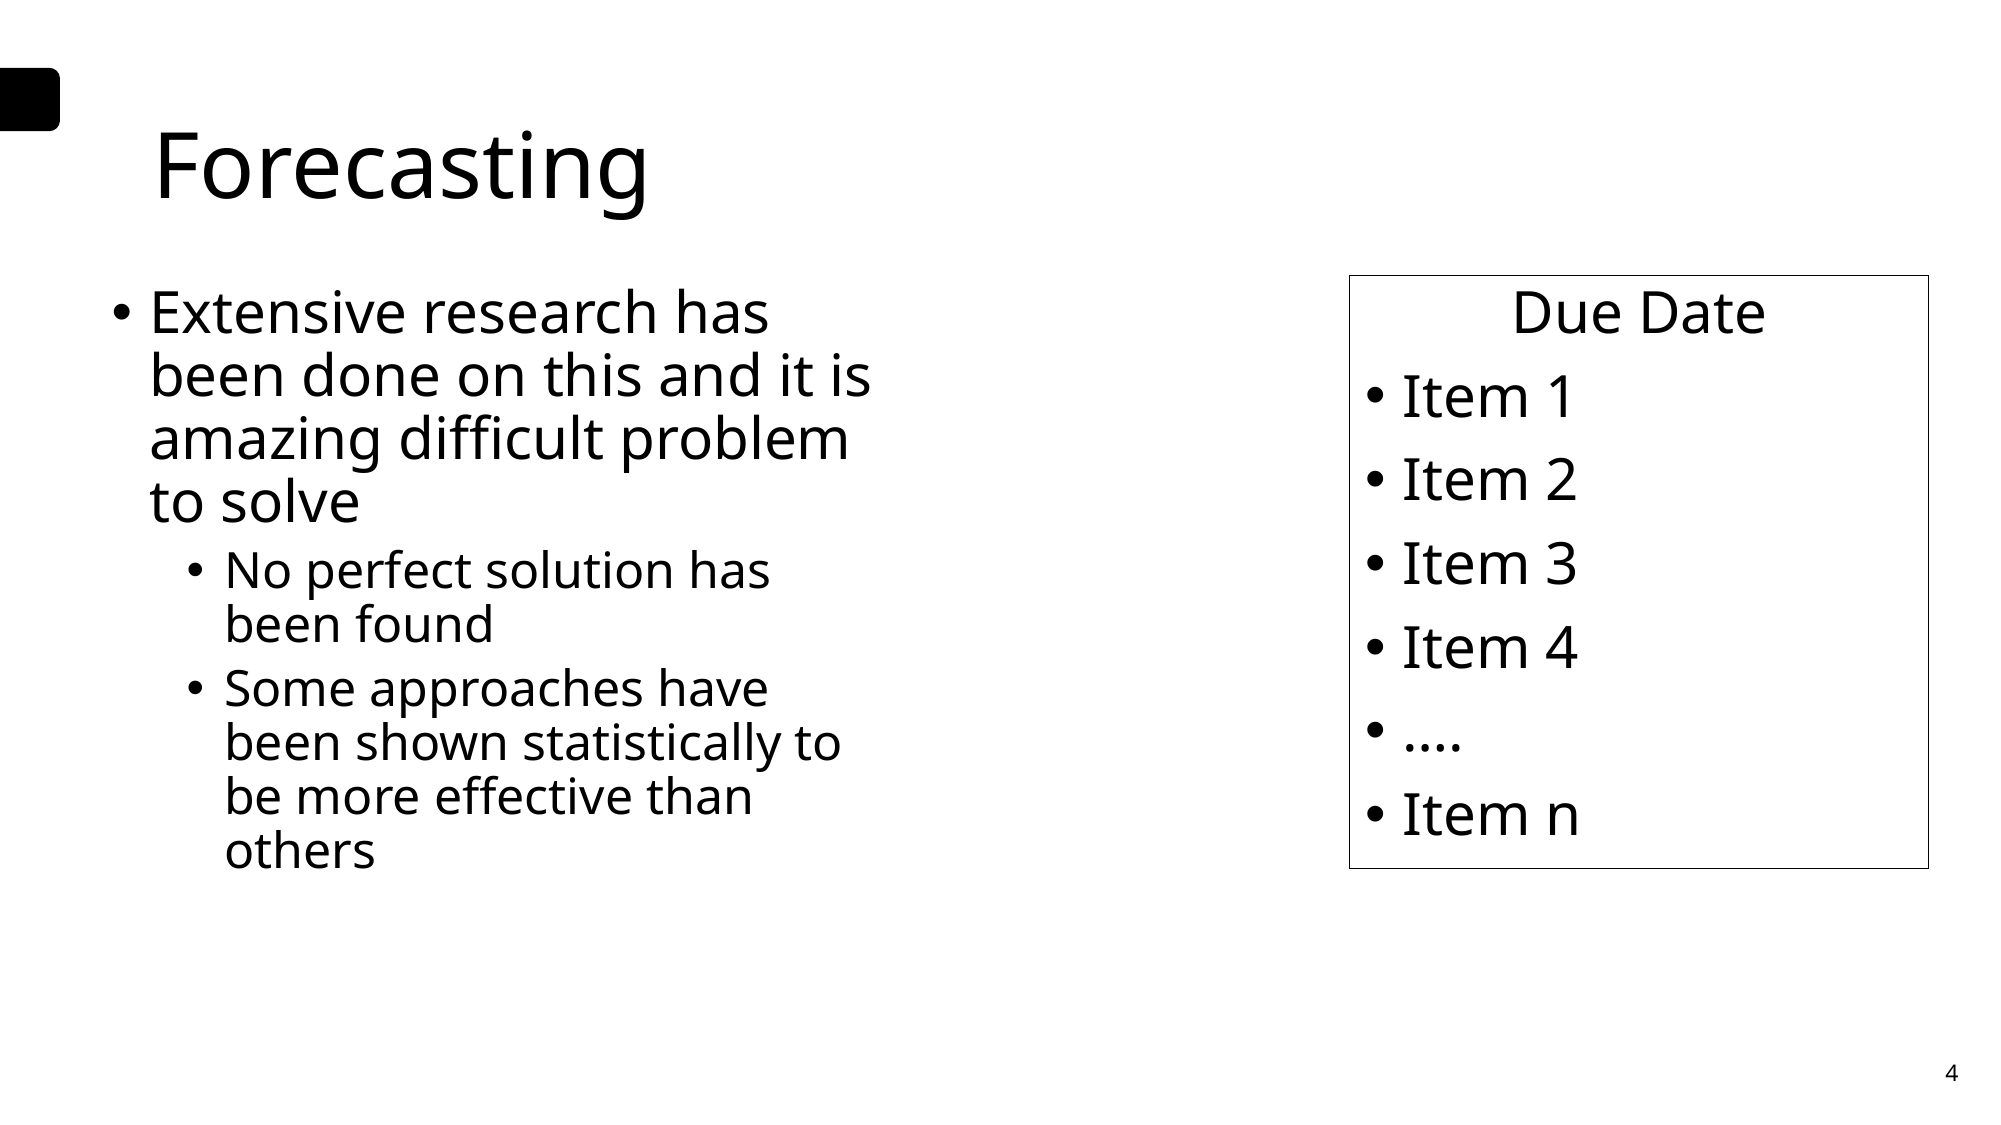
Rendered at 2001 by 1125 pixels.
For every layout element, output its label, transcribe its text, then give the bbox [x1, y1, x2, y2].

title Forecasting [137, 59, 1863, 278]
text_box Due Date Item 1 Item 2 Item 3 Item 4 …. Item n [1349, 275, 1929, 869]
list Extensive research has been done on this and it is amazing difficult problem to solve No perfect solution has been found Some approaches have been shown statistically to be more effective than others [96, 275, 911, 1016]
